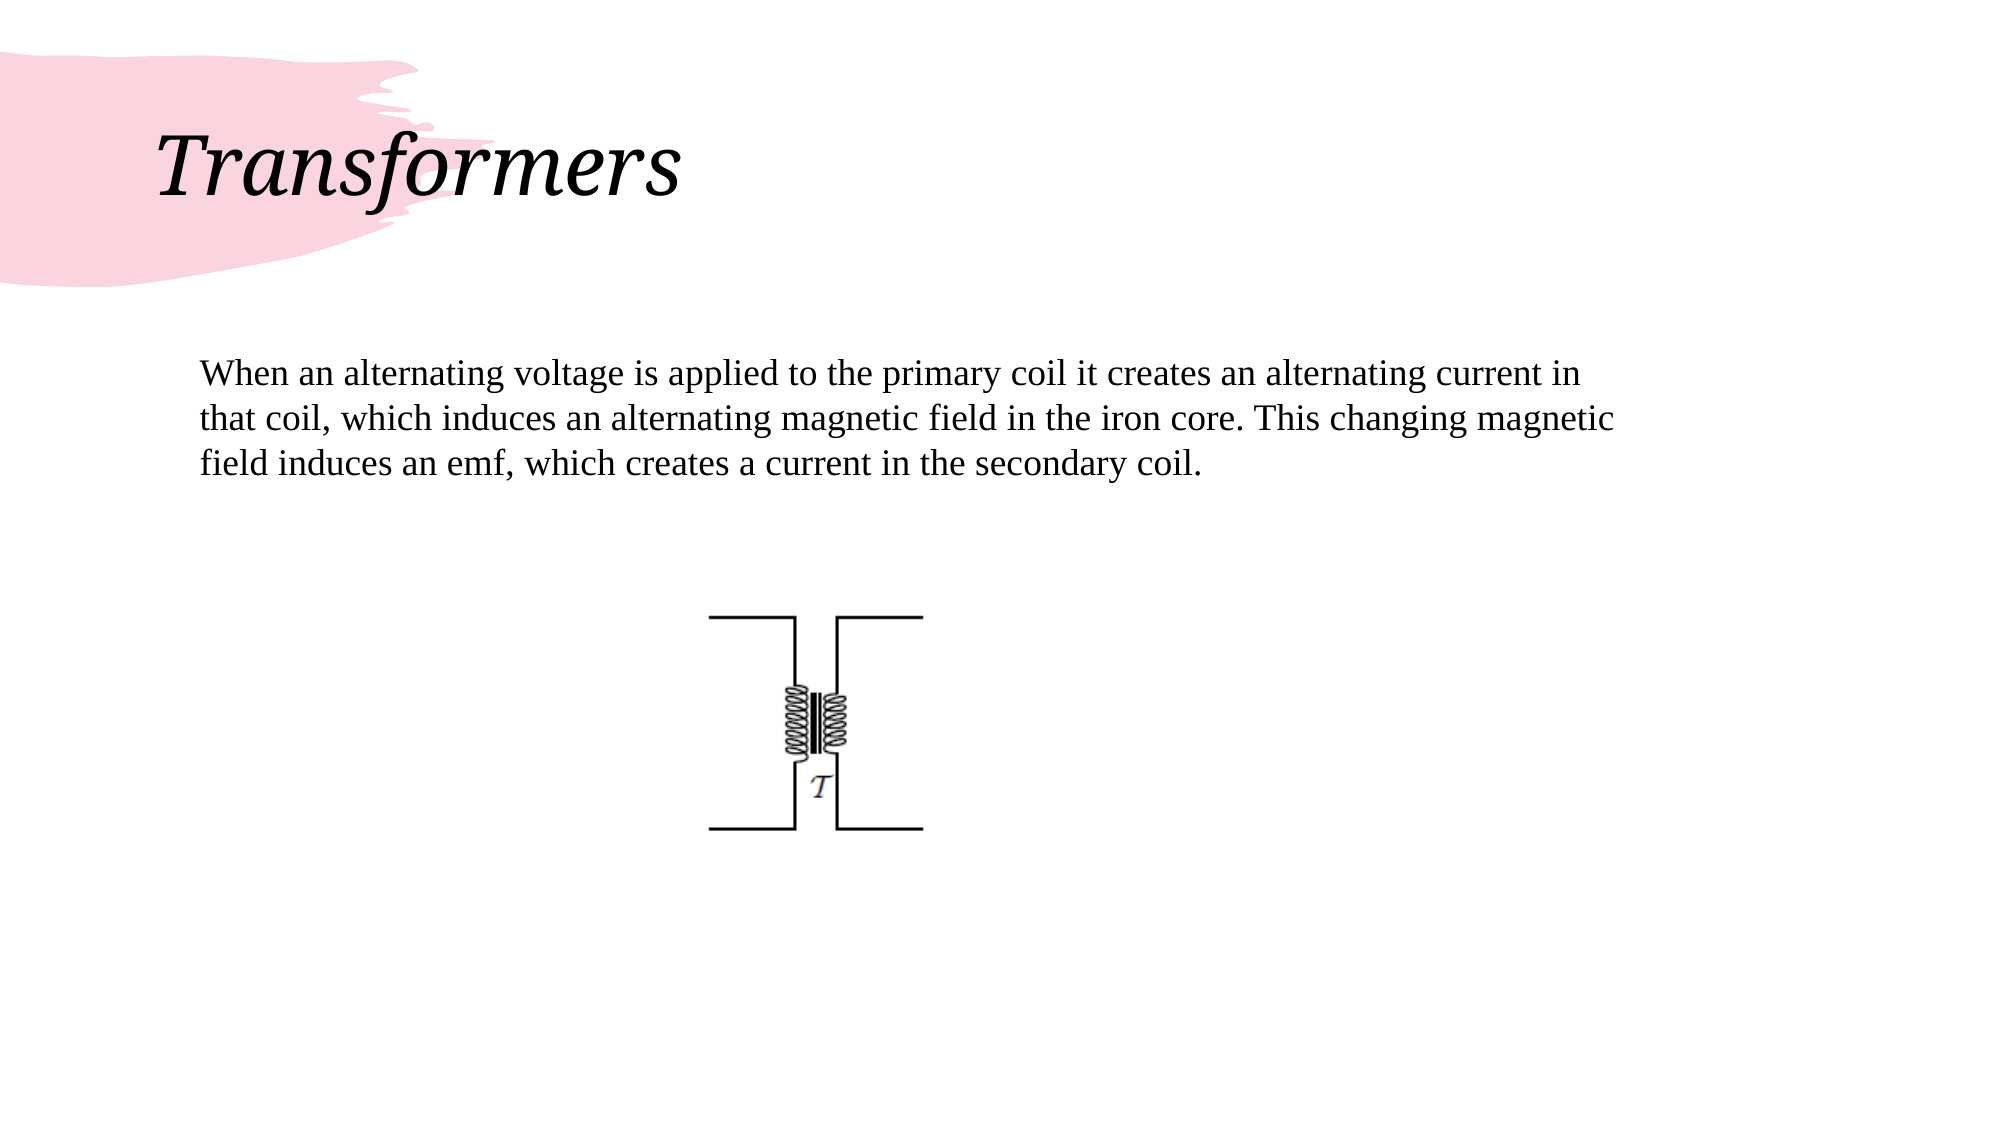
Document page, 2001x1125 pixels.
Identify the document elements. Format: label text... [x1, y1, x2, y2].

picture [667, 588, 1000, 845]
text_box When an alternating voltage is applied to the primary coil it creates an alternating current in that coil, which induces an alternating magnetic field in the iron core. This changing magnetic field induces an emf, which creates a current in the secondary coil. [184, 340, 1747, 491]
title Transformers [137, 59, 1863, 278]
